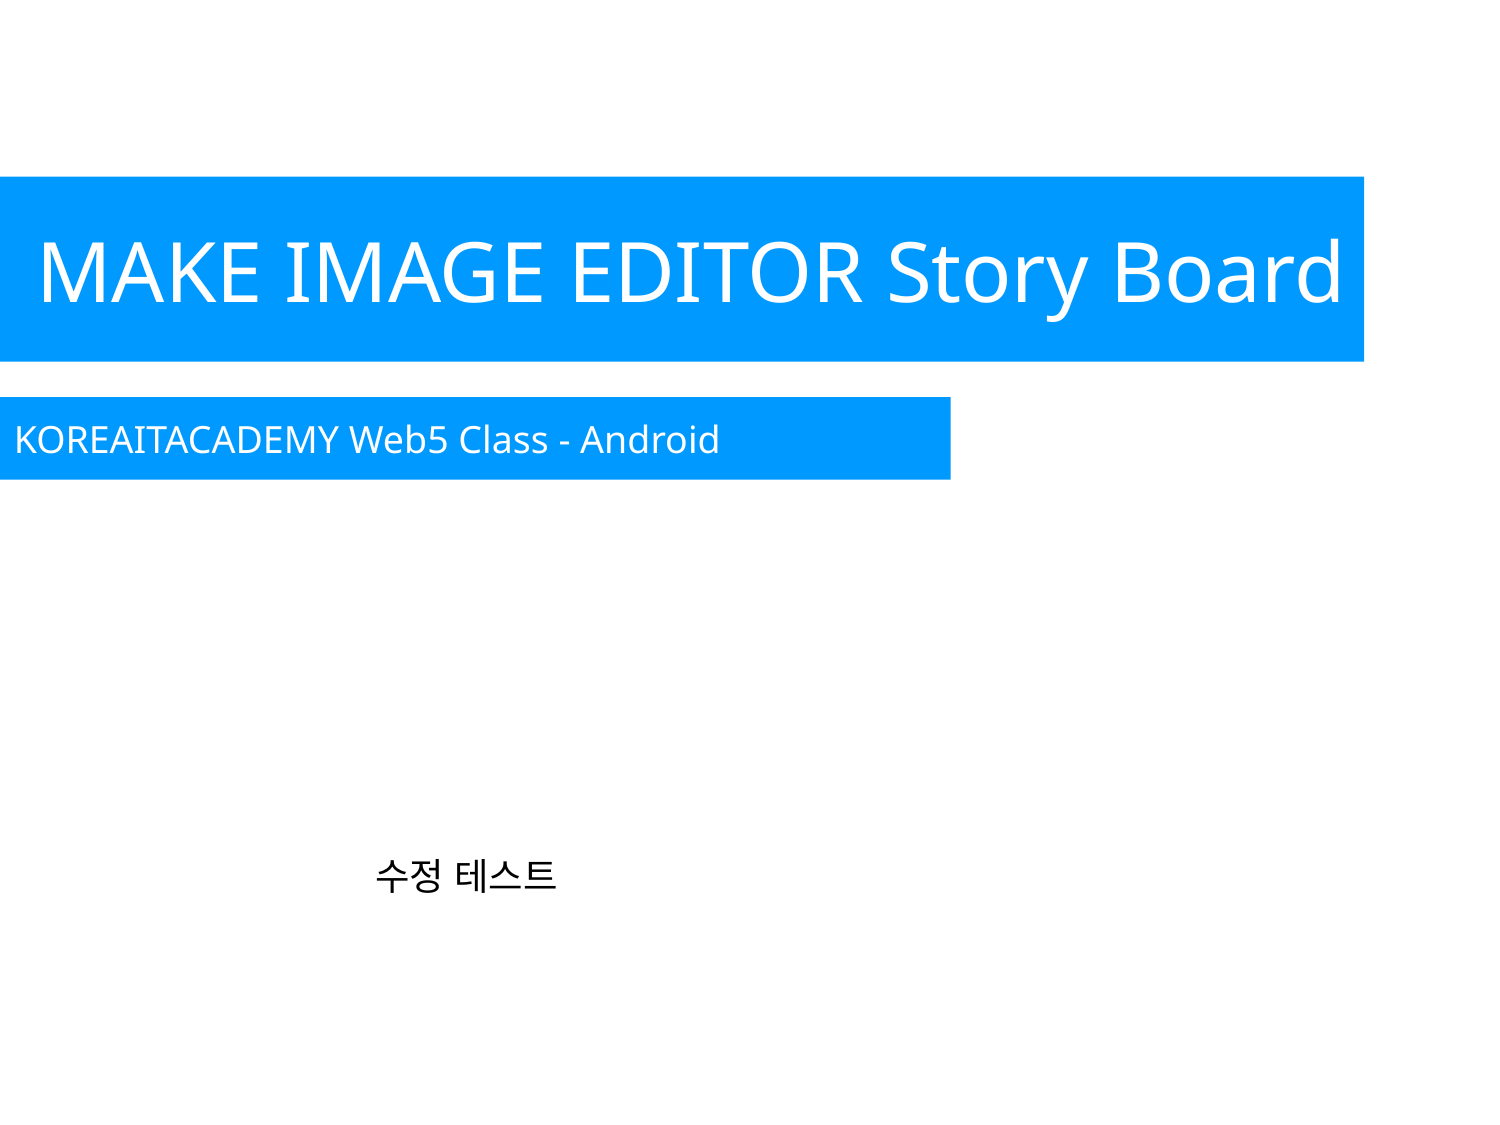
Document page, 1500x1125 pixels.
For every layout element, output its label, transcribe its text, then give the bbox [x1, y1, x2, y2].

text_box MAKE IMAGE EDITOR Story Board [0, 174, 1366, 364]
text_box KOREAITACADEMY Web5 Class - Android [0, 395, 953, 482]
text_box 수정 테스트 [360, 845, 975, 906]
